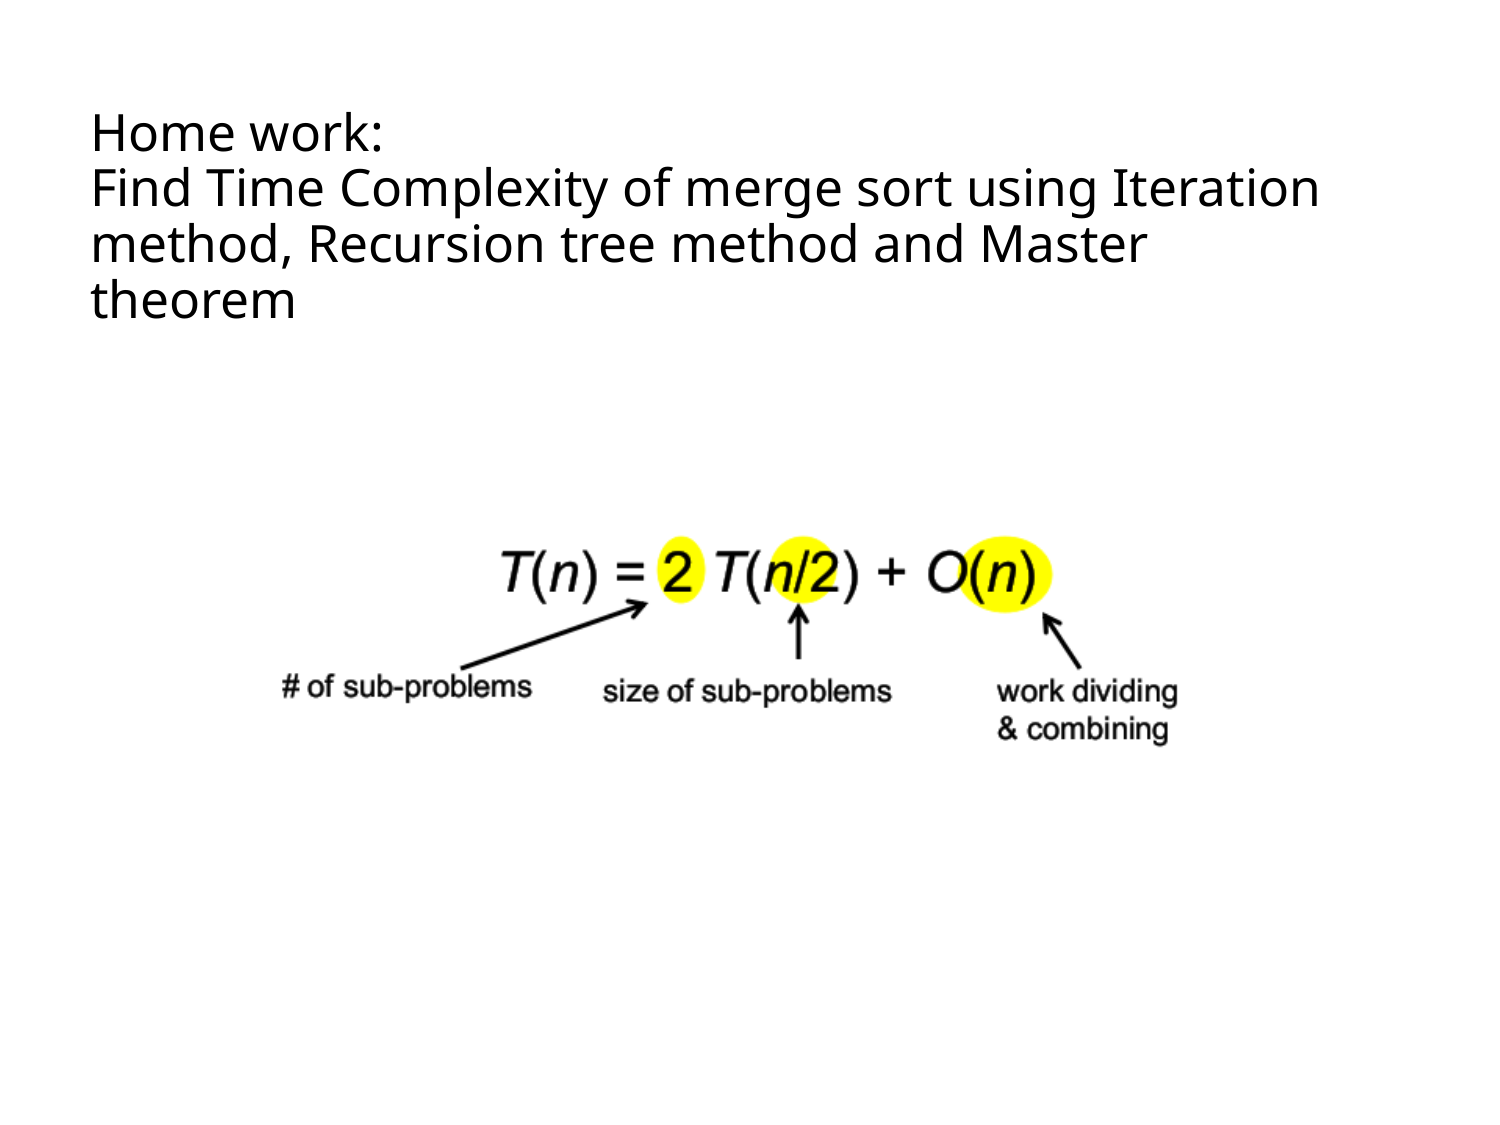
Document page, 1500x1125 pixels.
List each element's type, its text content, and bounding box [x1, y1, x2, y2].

picture [245, 512, 1293, 752]
title Home work: Find Time Complexity of merge sort using Iteration method, Recursion tree method and Master theorem [75, 98, 1363, 338]
